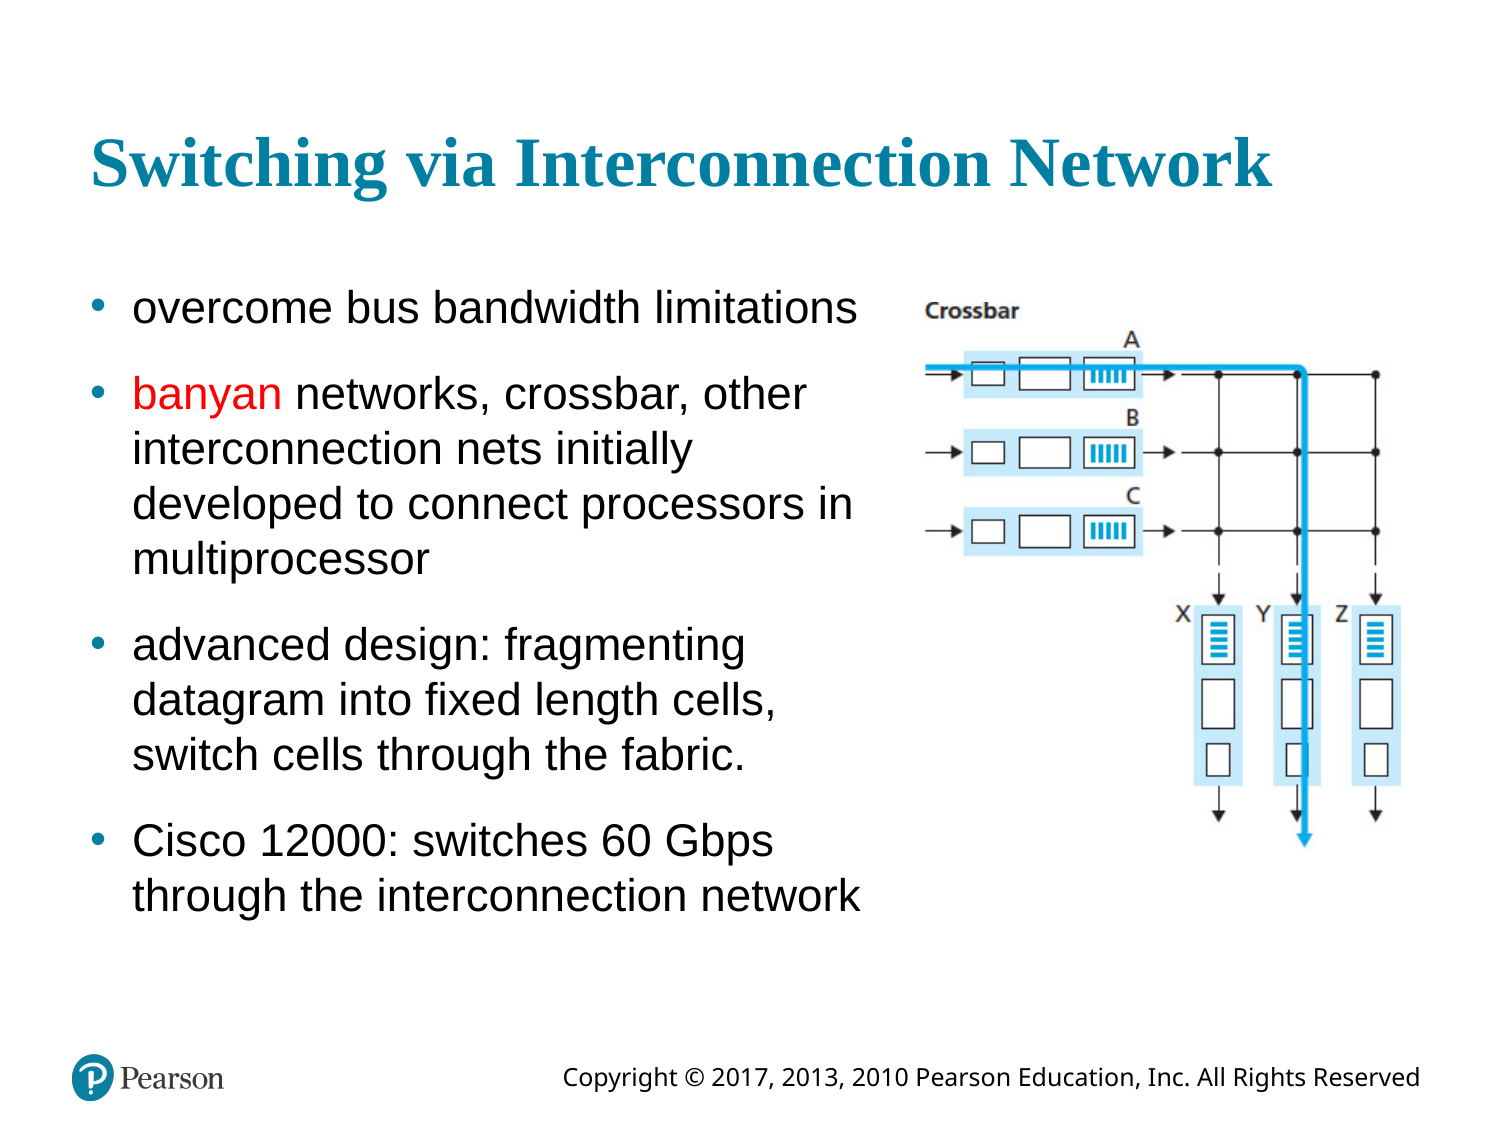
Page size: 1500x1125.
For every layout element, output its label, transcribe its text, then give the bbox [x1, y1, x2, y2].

picture [72, 1054, 88, 1070]
picture [98, 1054, 224, 1101]
picture [72, 1087, 83, 1101]
picture [924, 301, 1401, 849]
picture [80, 1063, 106, 1088]
list overcome bus bandwidth limitations banyan networks, crossbar, other interconnection nets initially developed to connect processors in multiprocessor advanced design: fragmenting datagram into fixed length cells, switch cells through the fabric. Cisco 12000: switches 60 Gbps through the interconnection network [75, 262, 888, 954]
title Switching via Interconnection Network [75, 35, 1425, 216]
